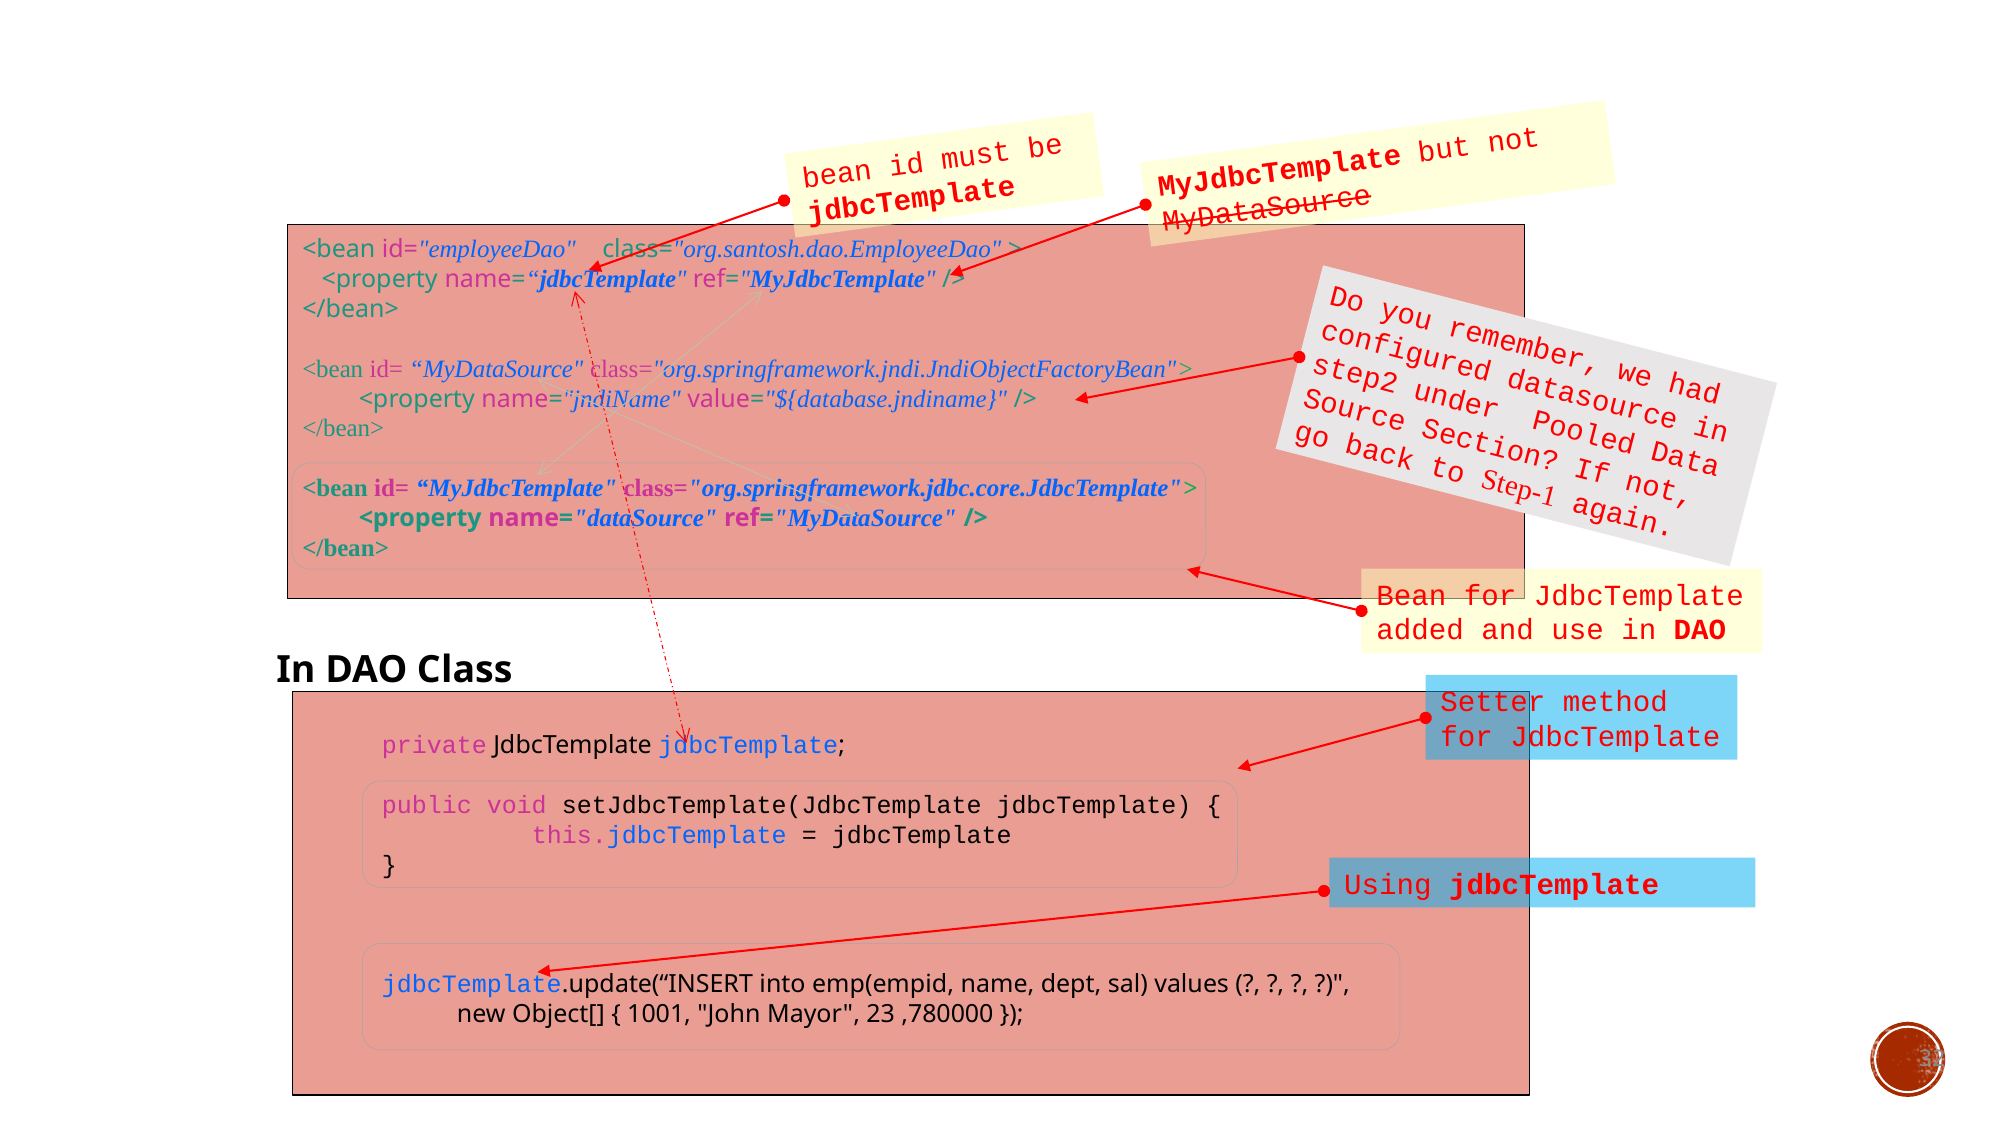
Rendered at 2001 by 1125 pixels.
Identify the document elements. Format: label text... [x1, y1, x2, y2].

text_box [1189, 571, 1360, 608]
text_box <bean id="employeeDao" class="org.santosh.dao.EmployeeDao" > <property name=“jdbcTemplate" ref="MyJdbcTemplate" /> </bean> <bean id= “MyDataSource" class="org.springframework.jndi.JndiObjectFactoryBean"> <property name="jndiName" value="${database.jndiname}" /> </bean> <bean id= “MyJdbcTemplate" class="org.springframework.jdbc.core.JdbcTemplate"> <property name="dataSource" ref="MyDataSource" /> </bean> [287, 224, 1525, 599]
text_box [539, 894, 1322, 970]
text_box In DAO Class [261, 638, 528, 698]
text_box private JdbcTemplate jdbcTemplate; public void setJdbcTemplate(JdbcTemplate jdbcTemplate) { this.jdbcTemplate = jdbcTemplate } jdbcTemplate.update(“INSERT into emp(empid, name, dept, sal) values (?, ?, ?, ?)", new Object[] { 1001, "John Mayor", 23 ,780000 }); [292, 691, 1530, 1096]
text_box [291, 461, 575, 571]
slide_number 32 [1855, 1028, 1961, 1089]
text_box Setter method for JdbcTemplate [1425, 674, 1738, 760]
text_box Do you remember, we had configured datasource in step2 under Pooled Data Source Section? If not, go back to Step-1 again. [1088, 265, 1778, 567]
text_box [539, 380, 855, 515]
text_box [1077, 360, 1299, 400]
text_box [539, 293, 574, 378]
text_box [1239, 720, 1424, 767]
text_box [578, 294, 684, 380]
text_box [361, 779, 1239, 889]
text_box bean id must be jdbcTemplate [784, 112, 1105, 238]
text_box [590, 203, 782, 268]
text_box [687, 461, 1207, 571]
text_box Using jdbcTemplate [1329, 857, 1756, 908]
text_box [952, 207, 1144, 273]
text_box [687, 293, 760, 378]
text_box Bean for JdbcTemplate added and use in DAO [1361, 568, 1763, 654]
text_box [361, 942, 1401, 1051]
text_box MyJdbcTemplate but not MyDataSource [1139, 99, 1616, 247]
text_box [577, 515, 685, 741]
